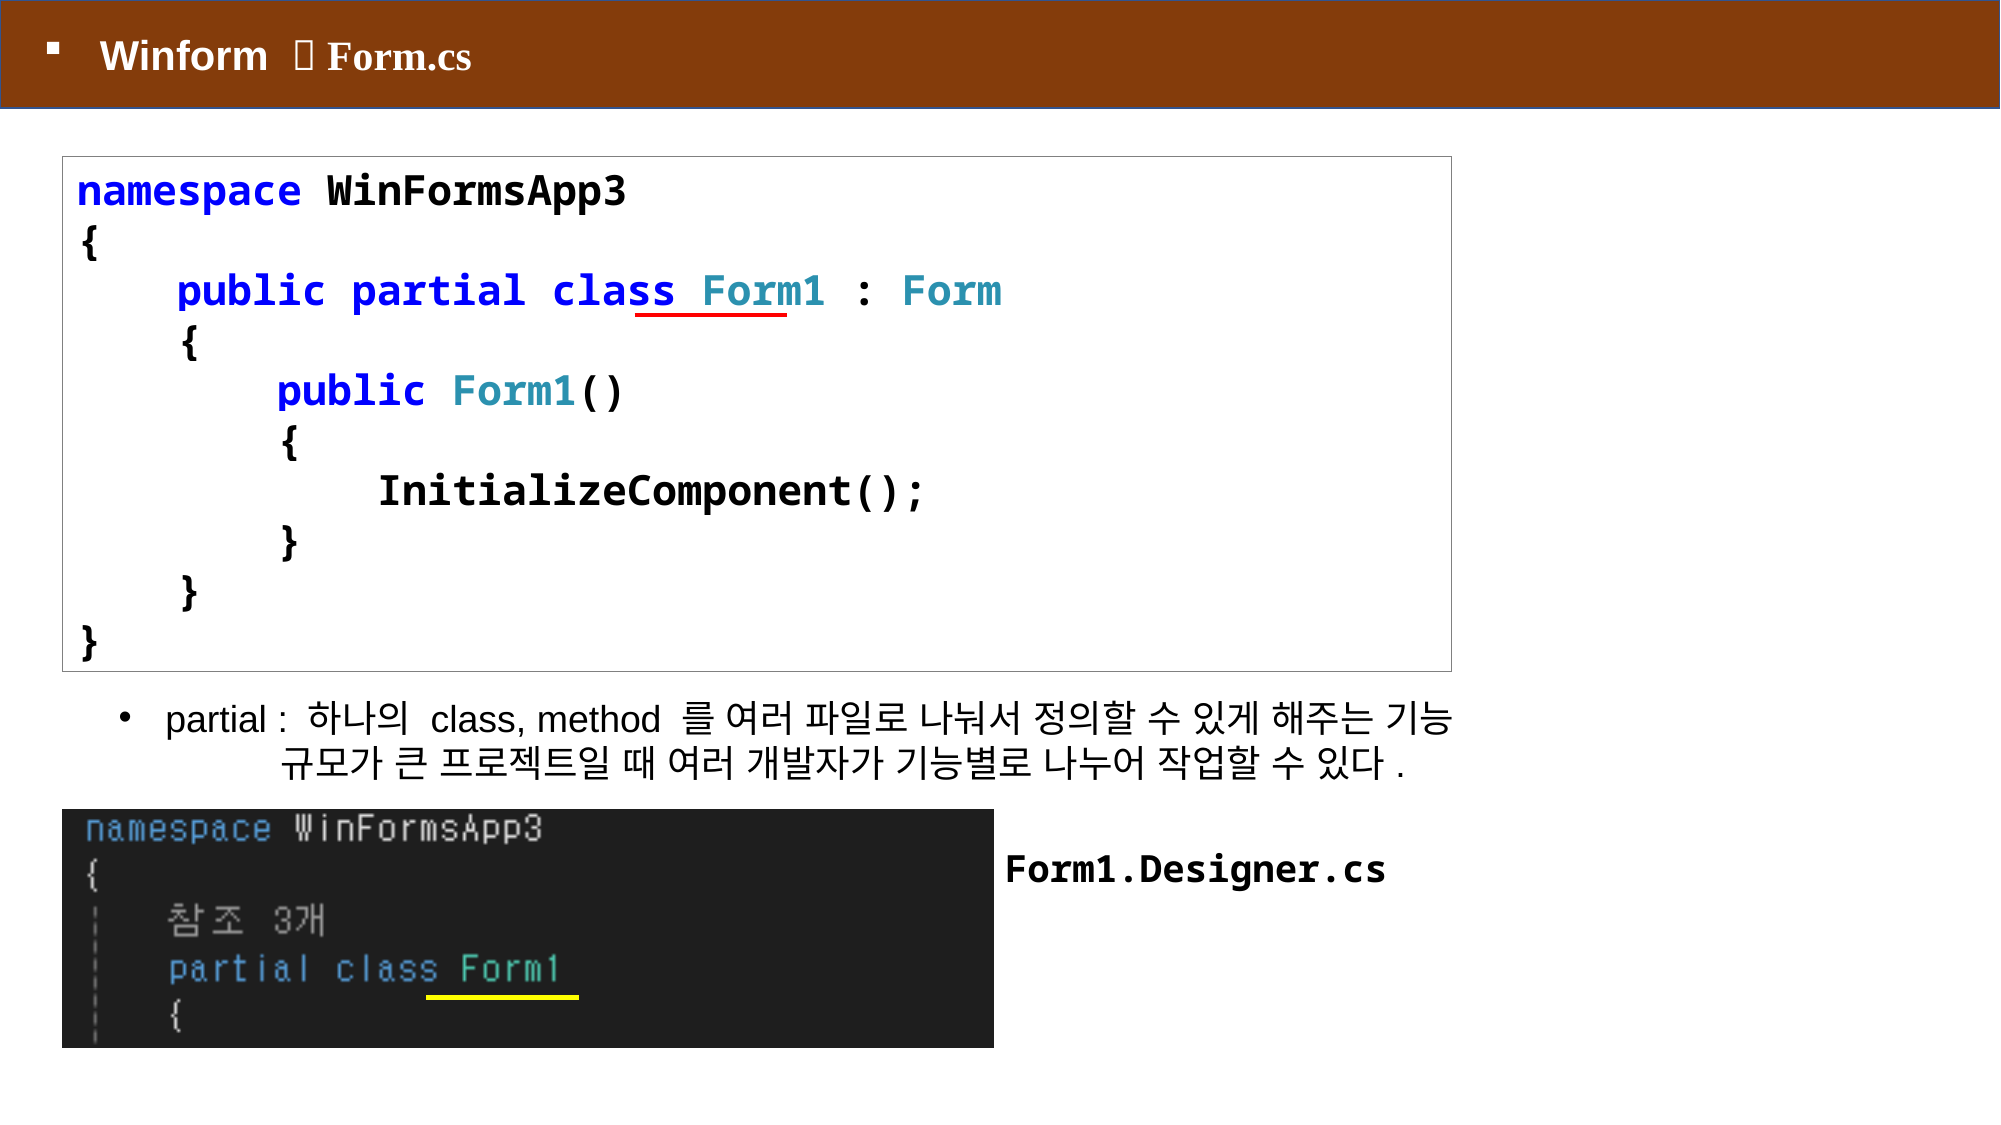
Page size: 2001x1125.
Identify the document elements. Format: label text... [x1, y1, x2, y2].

text_box Winform  Form.cs [0, 0, 2000, 109]
text_box Form1.Designer.cs [994, 837, 1402, 897]
text_box namespace WinFormsApp3 { public partial class Form1 : Form { public Form1() { InitializeComponent(); } } } [62, 156, 1452, 672]
picture [62, 809, 994, 1048]
text_box partial : 하나의 class, method 를 여러 파일로 나눠서 정의할 수 있게 해주는 기능 규모가 큰 프로젝트일 때 여러 개발자가 기능별로 나누어 작업할 수 있다. [103, 687, 1470, 792]
